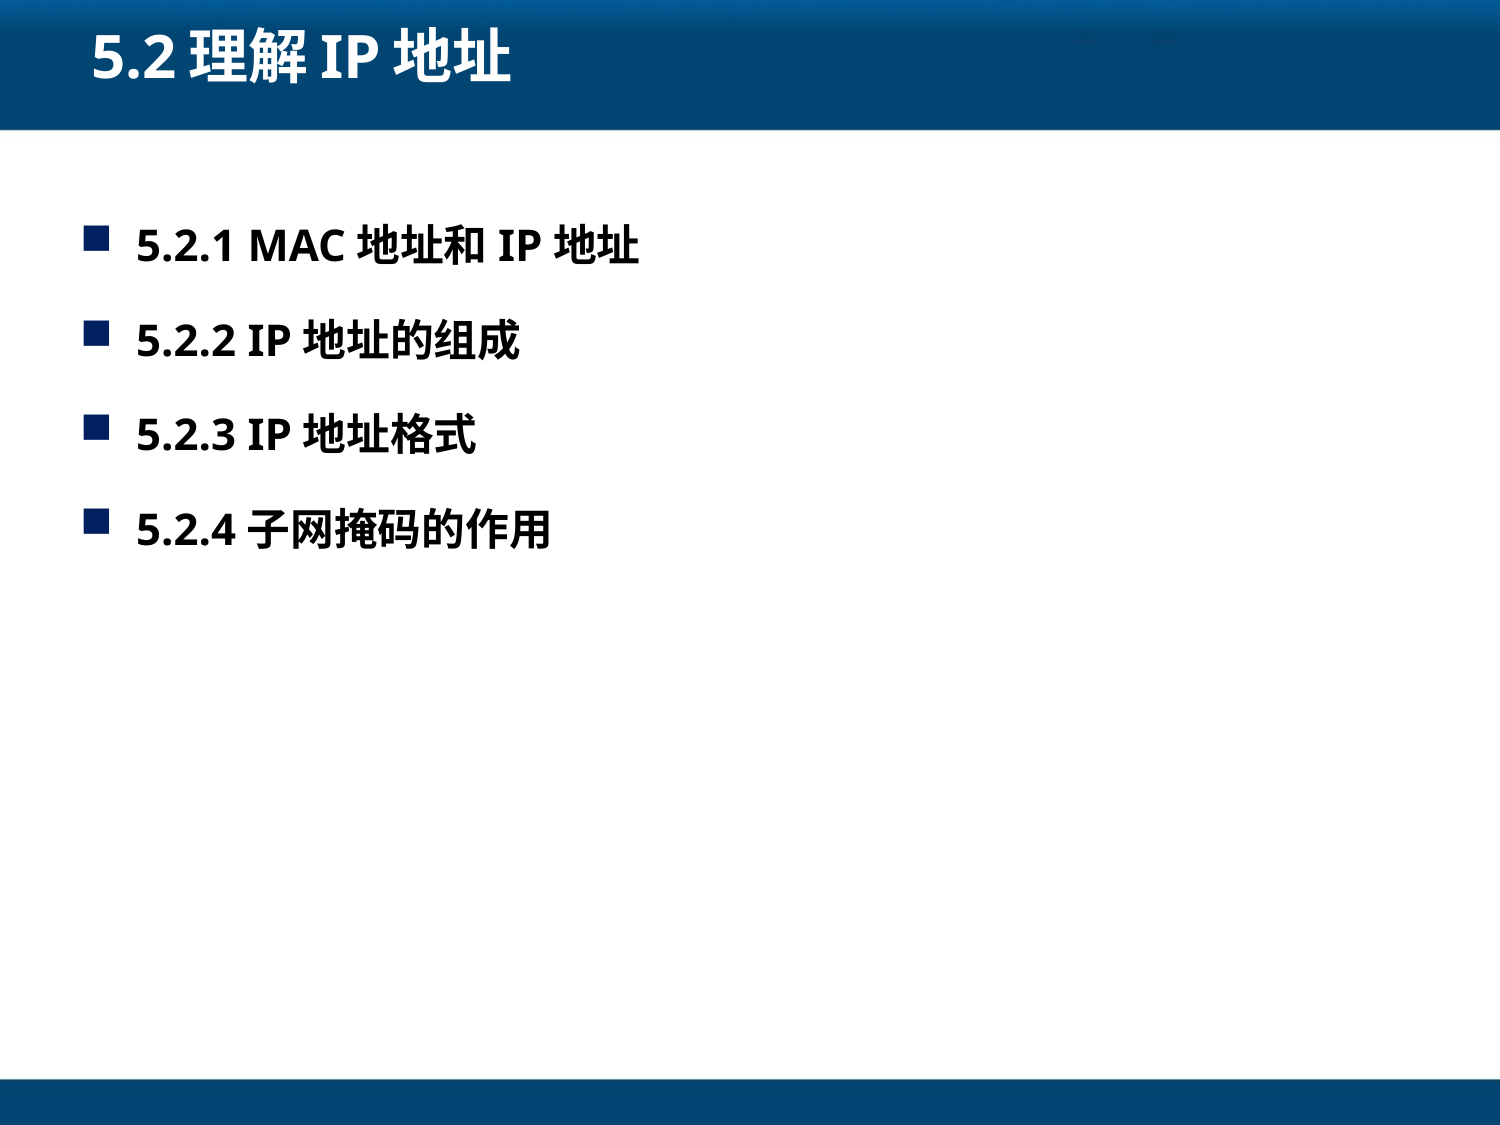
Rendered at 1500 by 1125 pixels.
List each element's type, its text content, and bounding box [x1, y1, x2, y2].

picture [0, 0, 1500, 1125]
title 5.2理解IP地址 [76, 19, 1427, 100]
list 5.2.1 MAC地址和IP地址 5.2.2 IP地址的组成 5.2.3 IP地址格式 5.2.4子网掩码的作用 [64, 184, 1415, 927]
